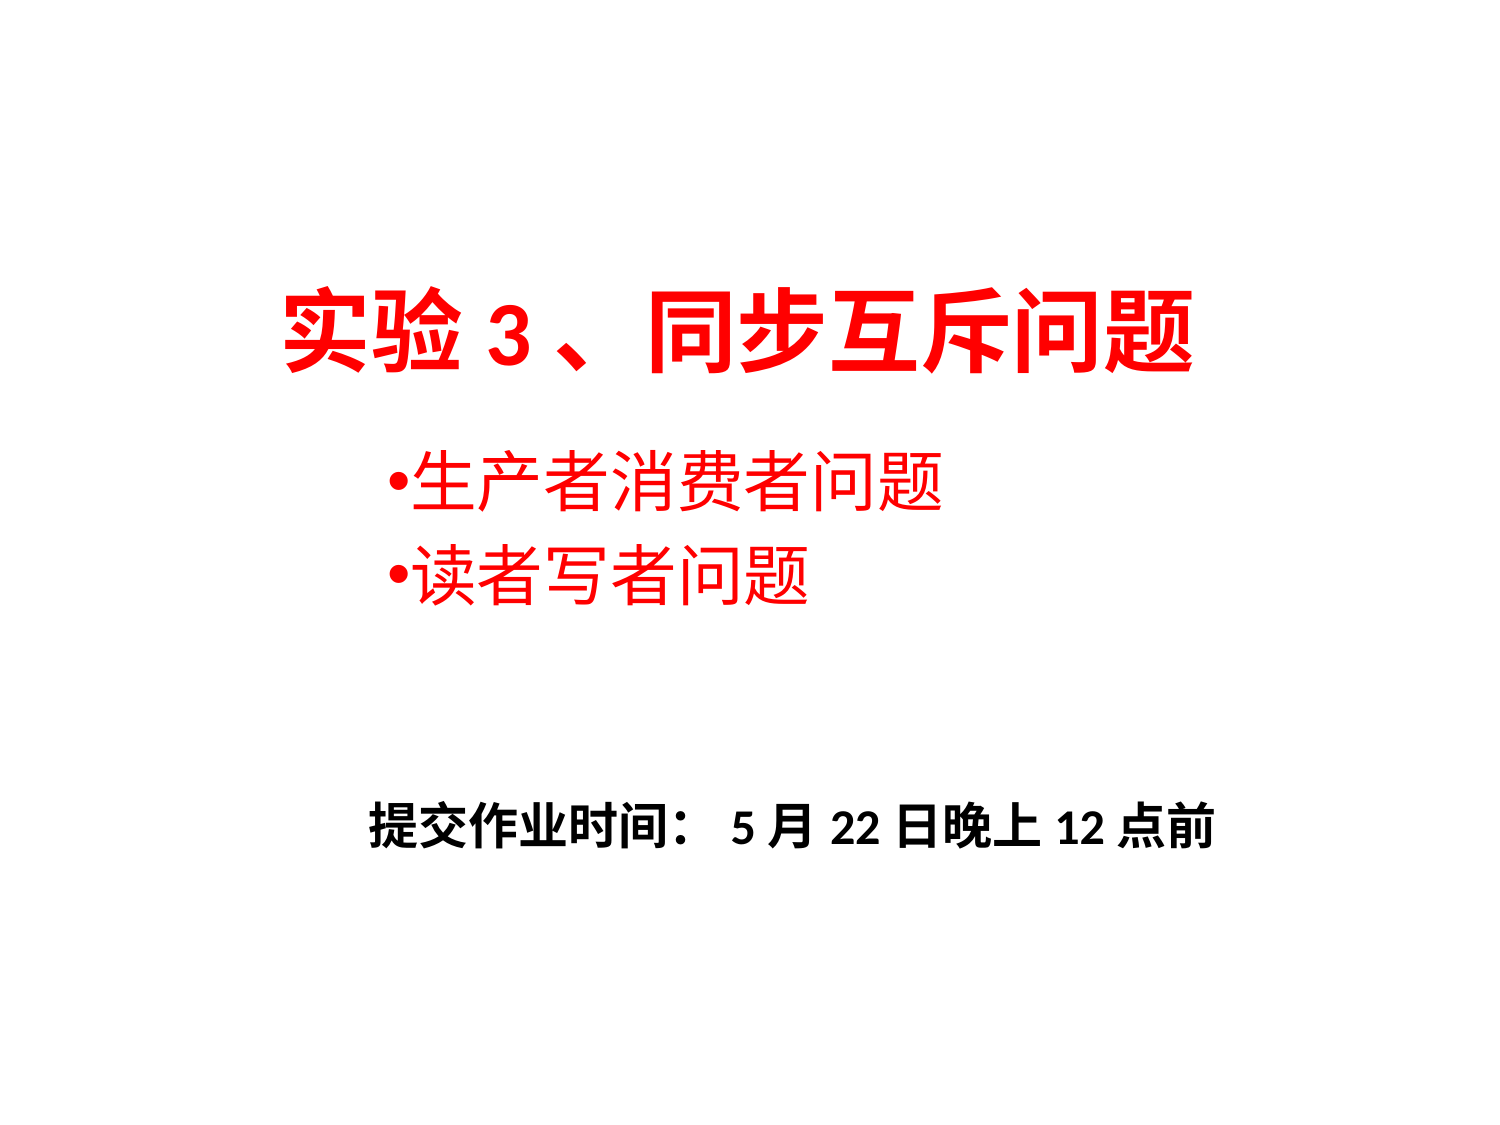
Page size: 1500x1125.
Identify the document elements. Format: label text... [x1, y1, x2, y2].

subtitle 生产者消费者问题 读者写者问题 [371, 432, 1240, 721]
title 实验3、同步互斥问题 [100, 208, 1376, 450]
text_box 提交作业时间：5月22日晚上12点前 [353, 786, 1294, 862]
